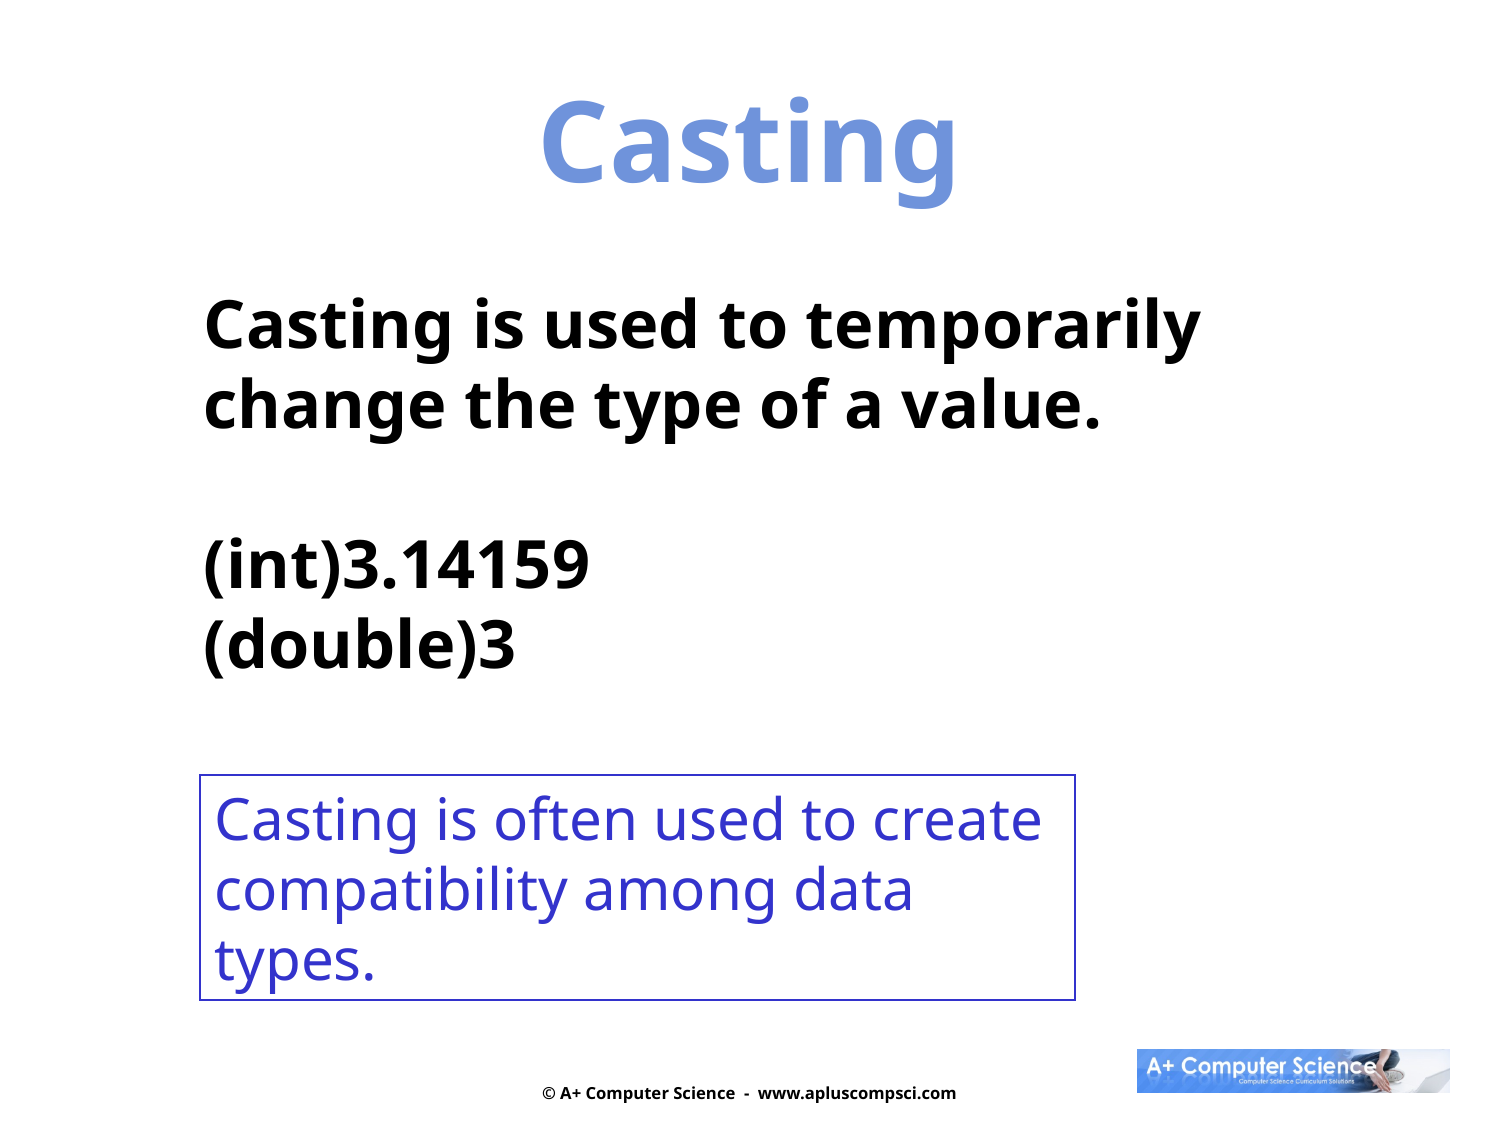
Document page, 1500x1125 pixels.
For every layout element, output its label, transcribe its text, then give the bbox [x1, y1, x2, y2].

text_box Casting [0, 62, 1500, 213]
picture [1137, 1049, 1450, 1093]
text_box Casting is often used to create compatibility among data types. [200, 774, 1075, 1000]
text_box Casting is used to temporarily change the type of a value. (int)3.14159 (double)3 [188, 274, 1217, 770]
footer © A+ Computer Science - www.apluscompsci.com [512, 1024, 988, 1101]
